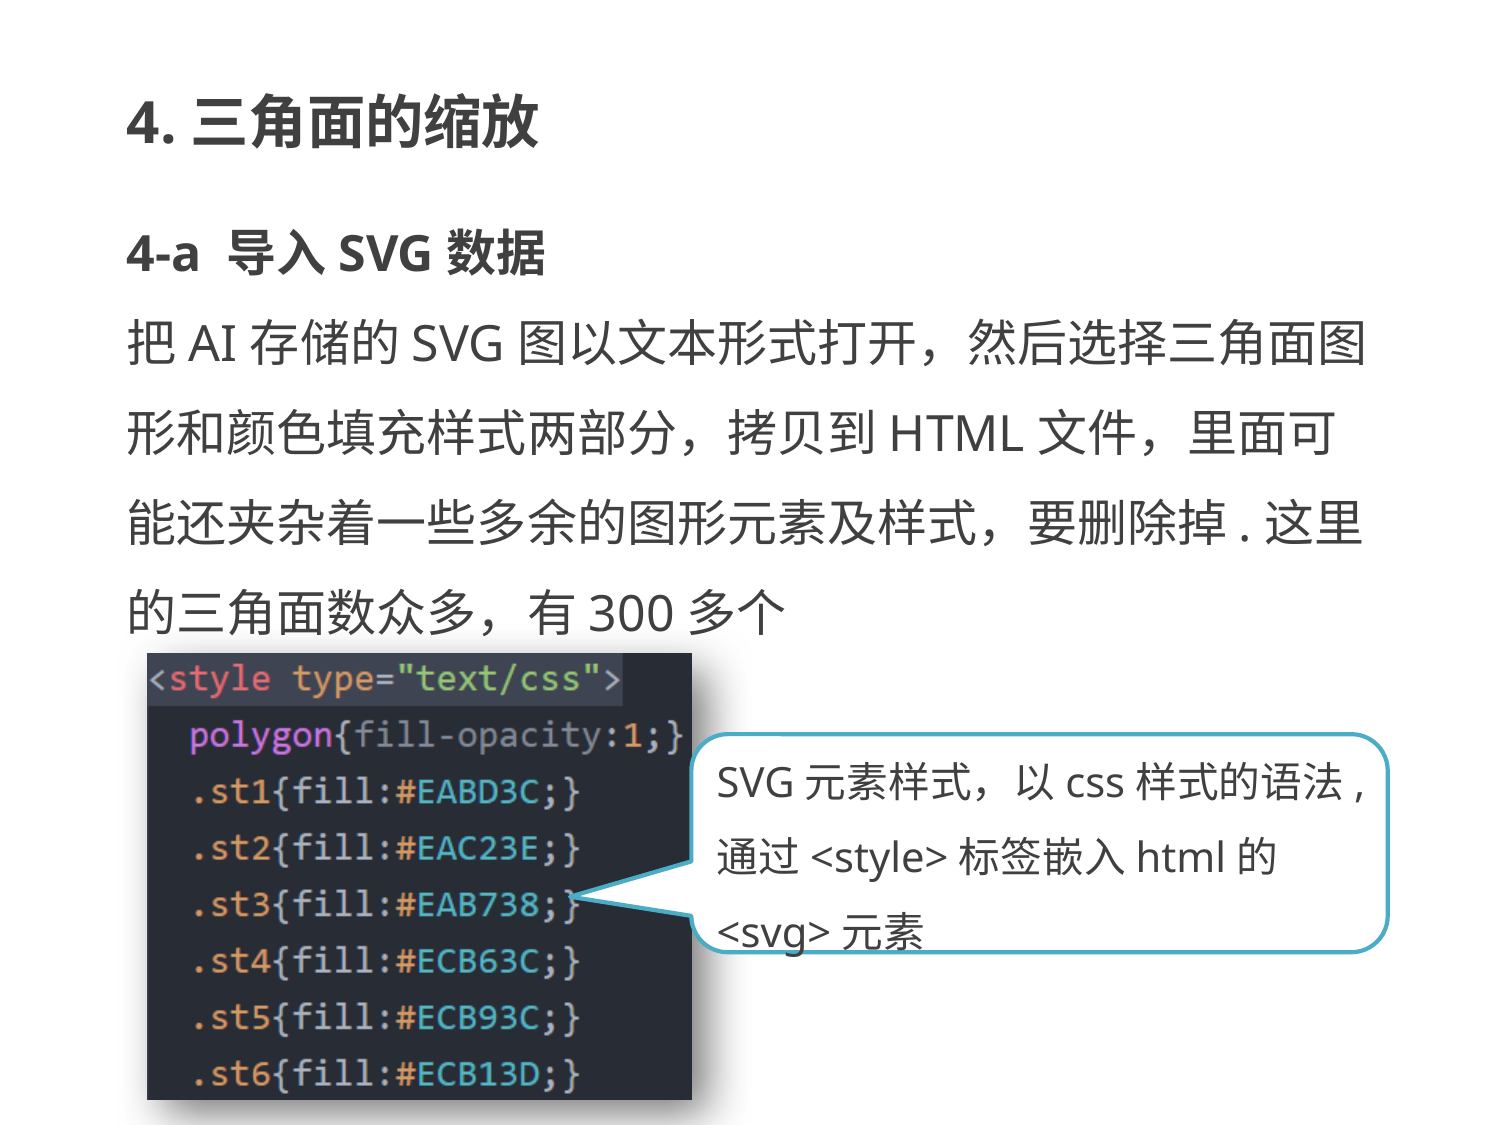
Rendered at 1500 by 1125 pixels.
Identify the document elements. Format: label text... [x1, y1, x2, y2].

text_box SVG元素样式，以css样式的语法,通过<style>标签嵌入html的<svg>元素 [697, 732, 1390, 955]
picture [147, 653, 692, 1100]
text_box 4.三角面的缩放 [112, 78, 1388, 163]
text_box 4-a 导入SVG数据 把AI存储的SVG图以文本形式打开，然后选择三角面图形和颜色填充样式两部分，拷贝到HTML文件，里面可能还夹杂着一些多余的图形元素及样式，要删除掉.这里的三角面数众多，有300多个 [112, 184, 1388, 650]
